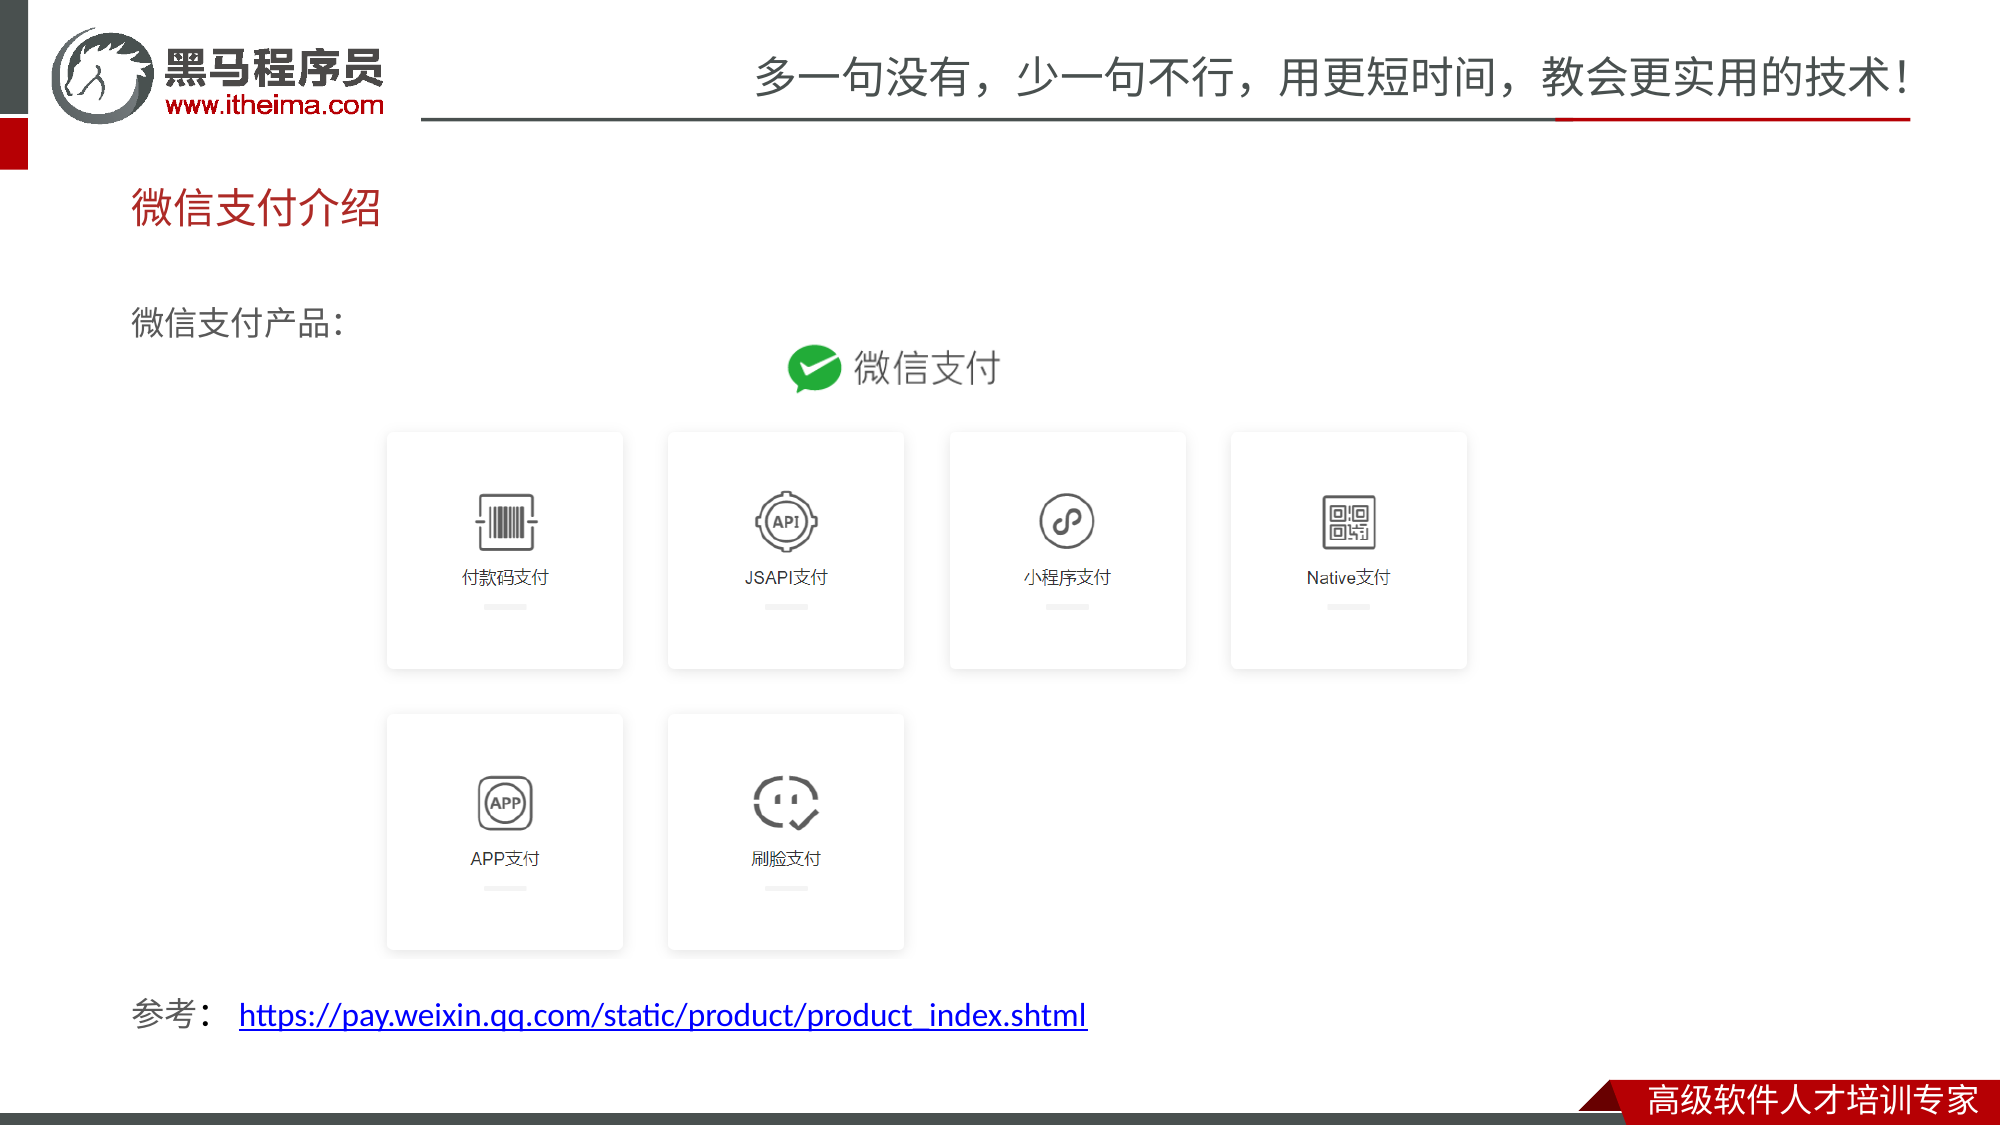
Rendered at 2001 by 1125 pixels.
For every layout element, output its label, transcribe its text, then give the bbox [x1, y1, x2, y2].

picture [50, 26, 384, 125]
title 微信支付介绍 [116, 164, 1872, 250]
picture [772, 332, 1017, 406]
picture [372, 420, 1481, 959]
text_box 微信支付产品： [116, 274, 1856, 350]
text_box 参考：https://pay.weixin.qq.com/static/product/product_index.shtml [116, 985, 1429, 1041]
